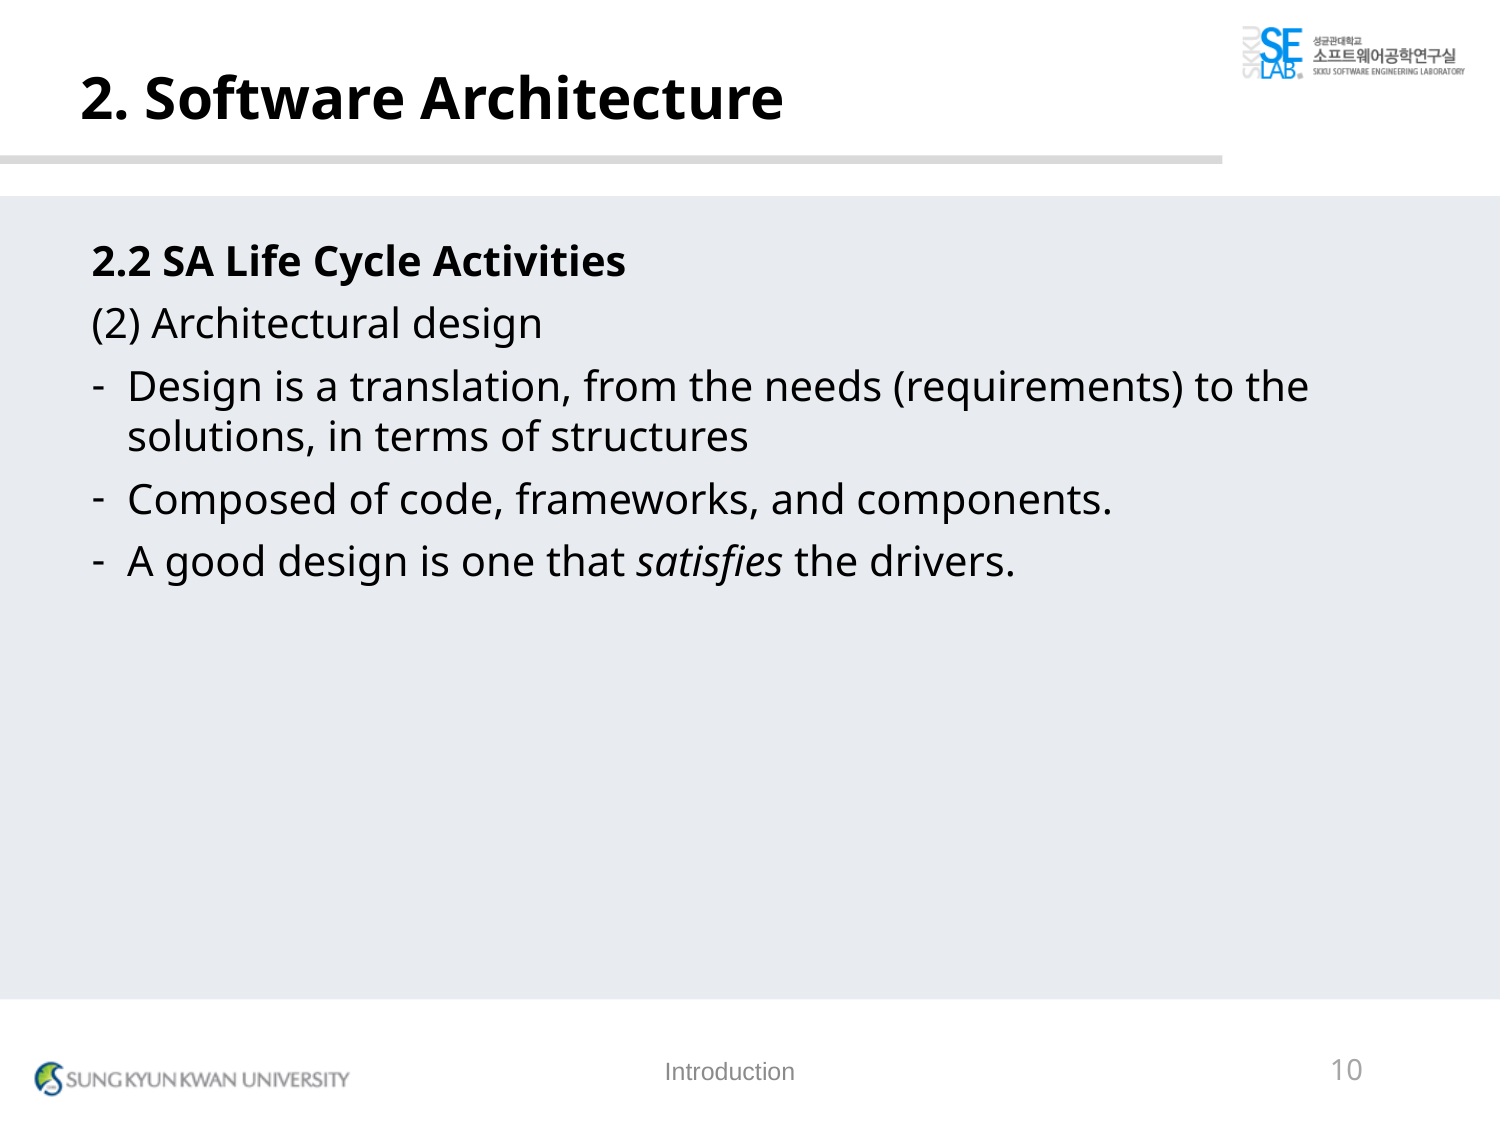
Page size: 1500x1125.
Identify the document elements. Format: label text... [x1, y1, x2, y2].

footer Introduction [492, 1040, 968, 1101]
list 2.2 SA Life Cycle Activities (2) Architectural design Design is a translation, from the needs (requirements) to the solutions, in terms of structures Composed of code, frameworks, and components. A good design is one that satisfies the drivers. [76, 227, 1482, 976]
picture [17, 1046, 366, 1110]
title 2. Software Architecture [64, 30, 1390, 162]
picture [1198, 1, 1500, 106]
